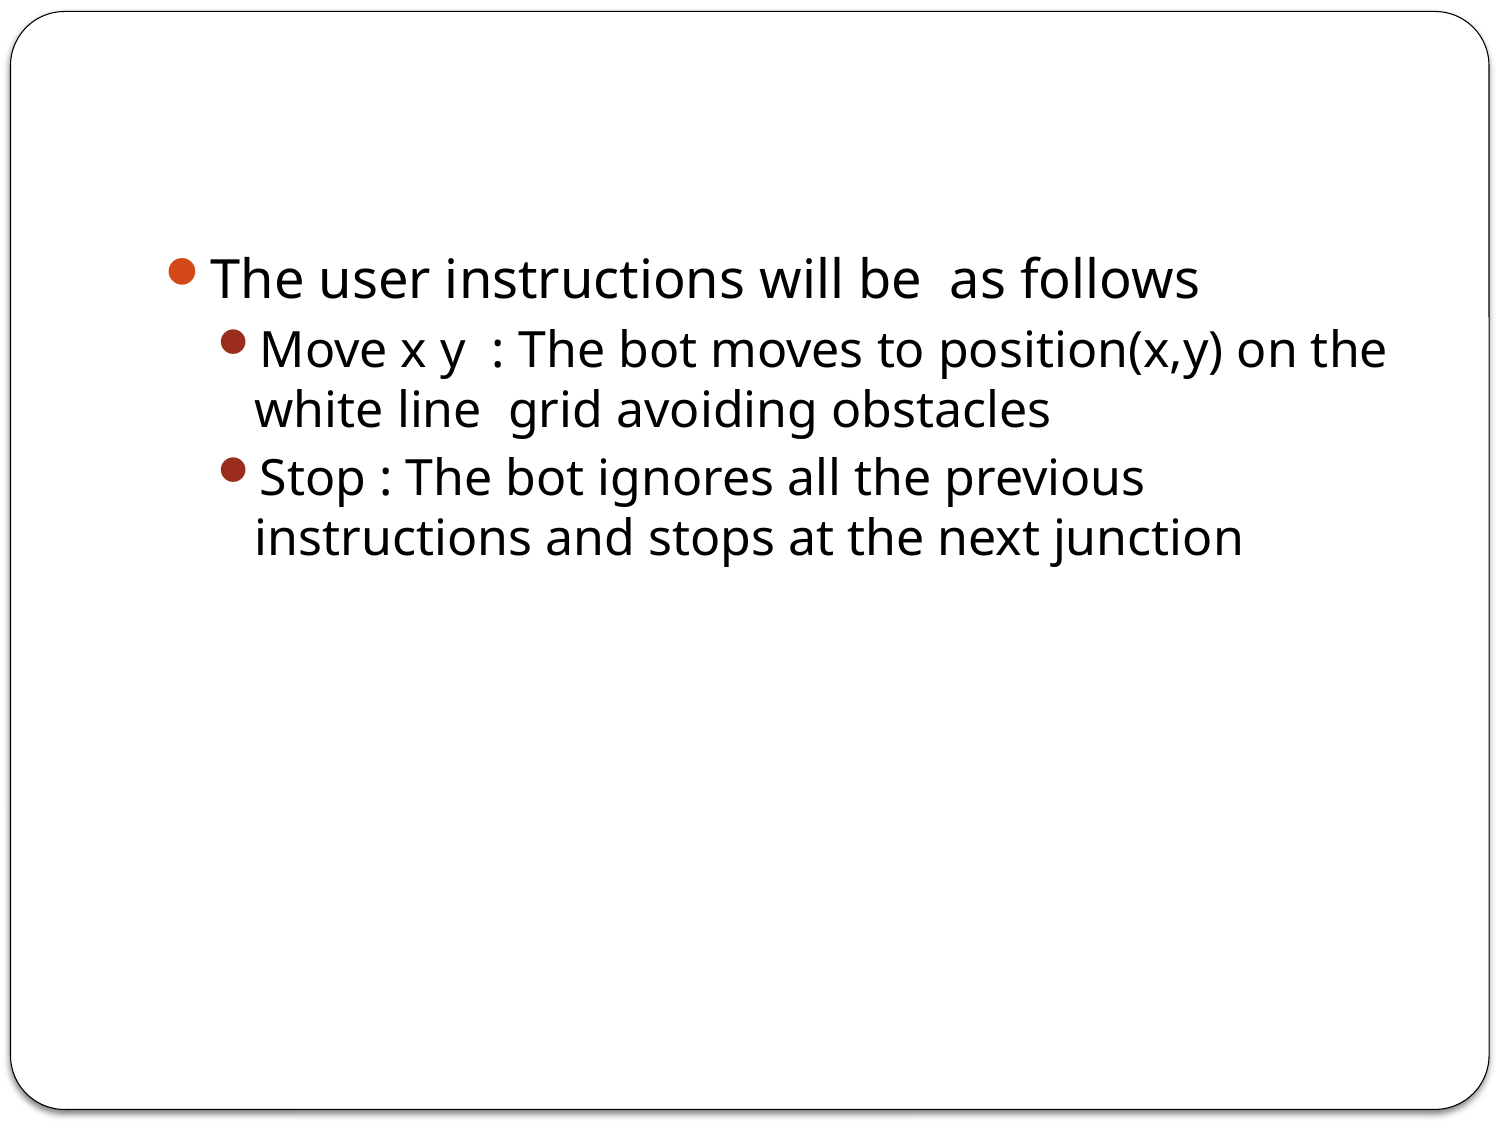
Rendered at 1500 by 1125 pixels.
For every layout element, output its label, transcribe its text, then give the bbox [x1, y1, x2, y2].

list The user instructions will be as follows Move x y : The bot moves to position(x,y) on the white line grid avoiding obstacles Stop : The bot ignores all the previous instructions and stops at the next junction [150, 237, 1425, 988]
